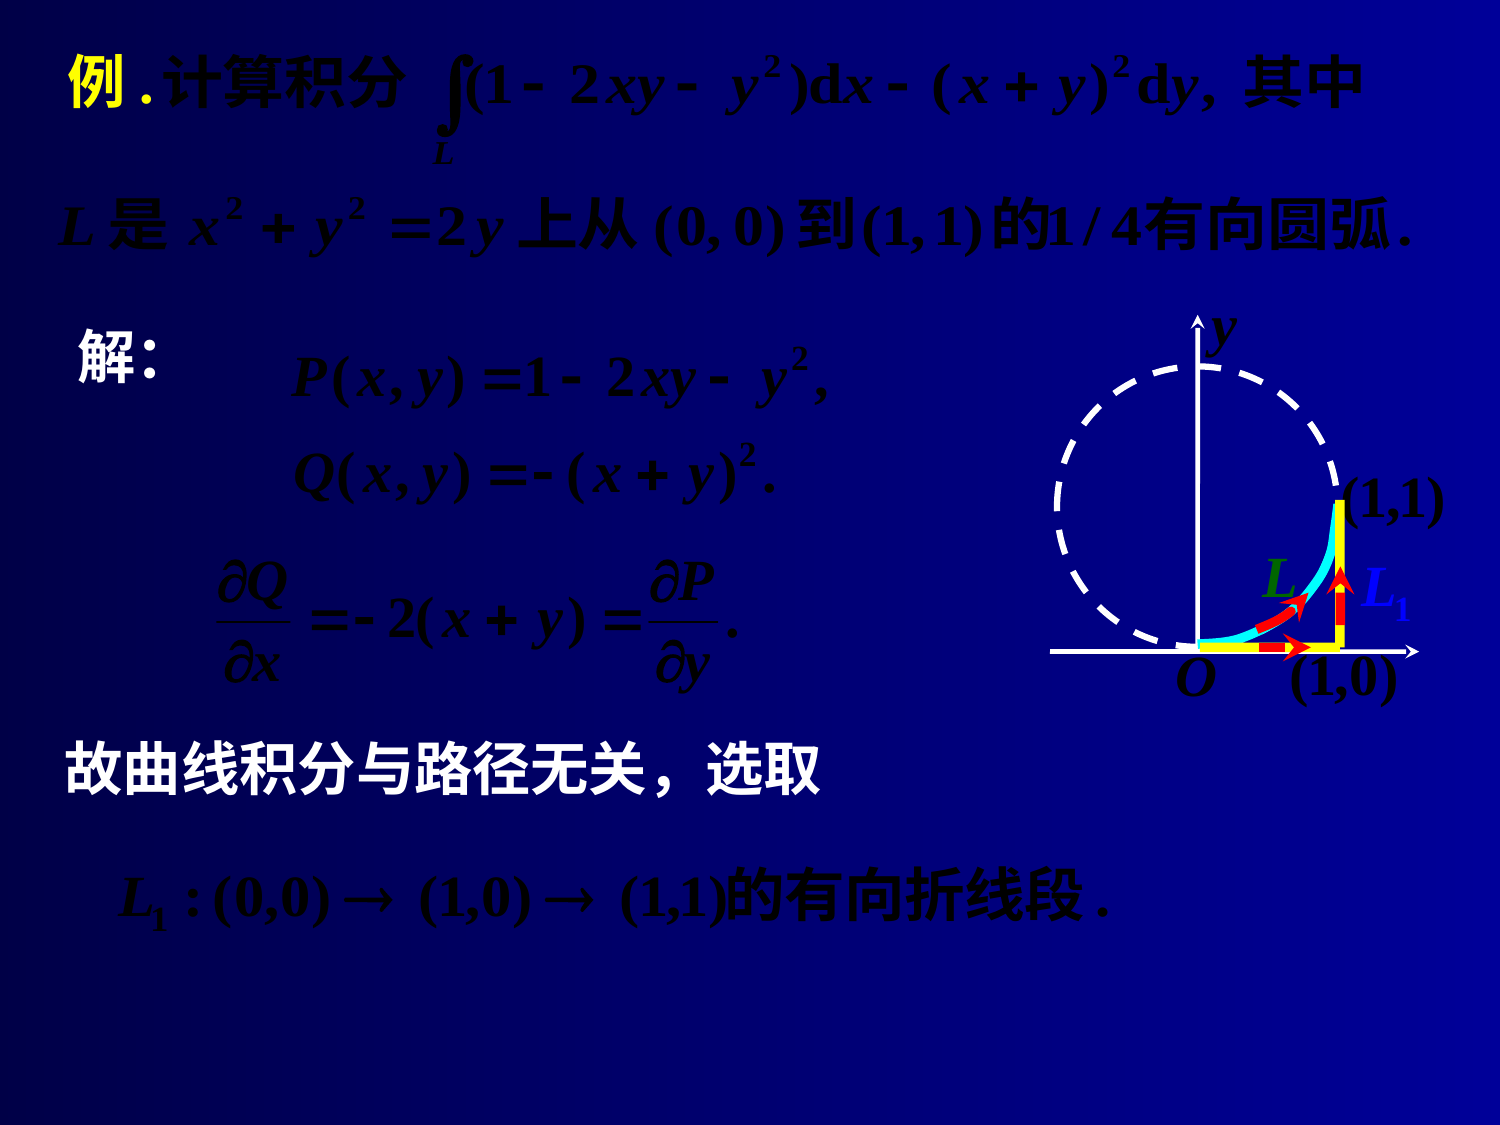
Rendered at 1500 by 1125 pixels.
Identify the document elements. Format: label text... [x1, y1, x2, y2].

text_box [174, 337, 832, 511]
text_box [1199, 499, 1415, 715]
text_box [28, 32, 1424, 272]
text_box 解： [62, 312, 243, 398]
text_box 故曲线积分与路径无关，选取 [49, 725, 875, 810]
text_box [212, 549, 742, 701]
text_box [112, 862, 1113, 936]
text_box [1049, 312, 1448, 704]
